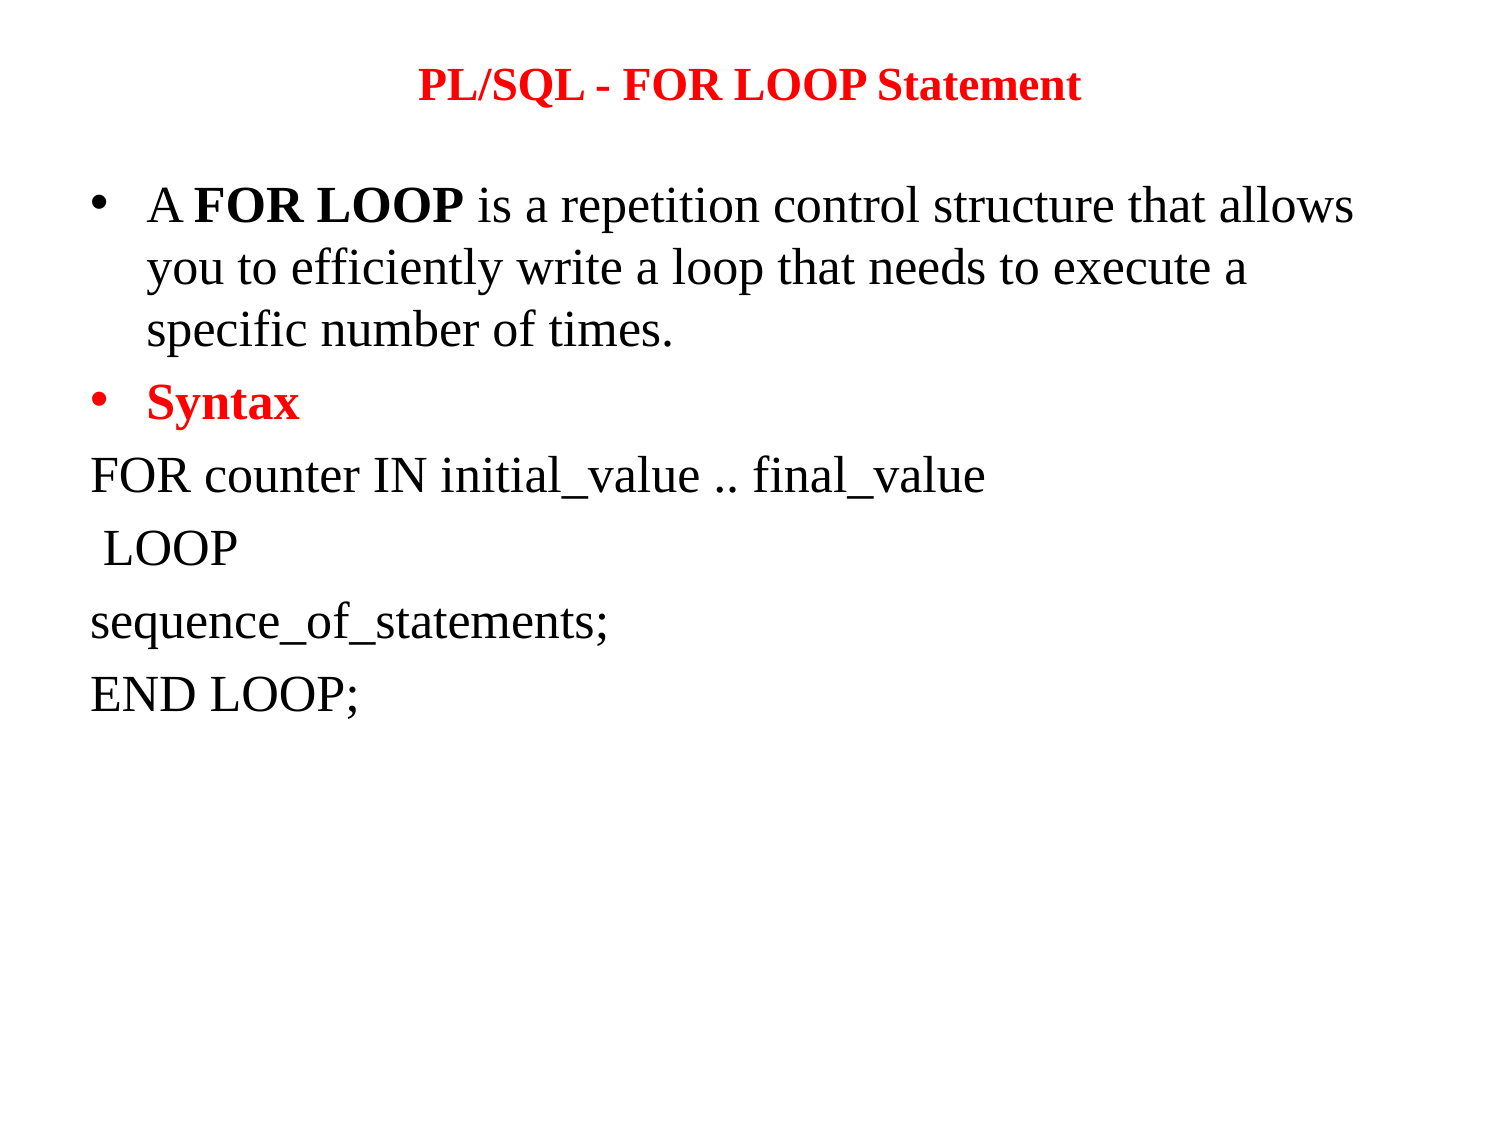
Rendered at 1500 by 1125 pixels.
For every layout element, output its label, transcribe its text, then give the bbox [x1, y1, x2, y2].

list A FOR LOOP is a repetition control structure that allows you to efficiently write a loop that needs to execute a specific number of times. Syntax FOR counter IN initial_value .. final_value LOOP sequence_of_statements; END LOOP; [75, 162, 1425, 1075]
title PL/SQL - FOR LOOP Statement [75, 45, 1425, 162]
